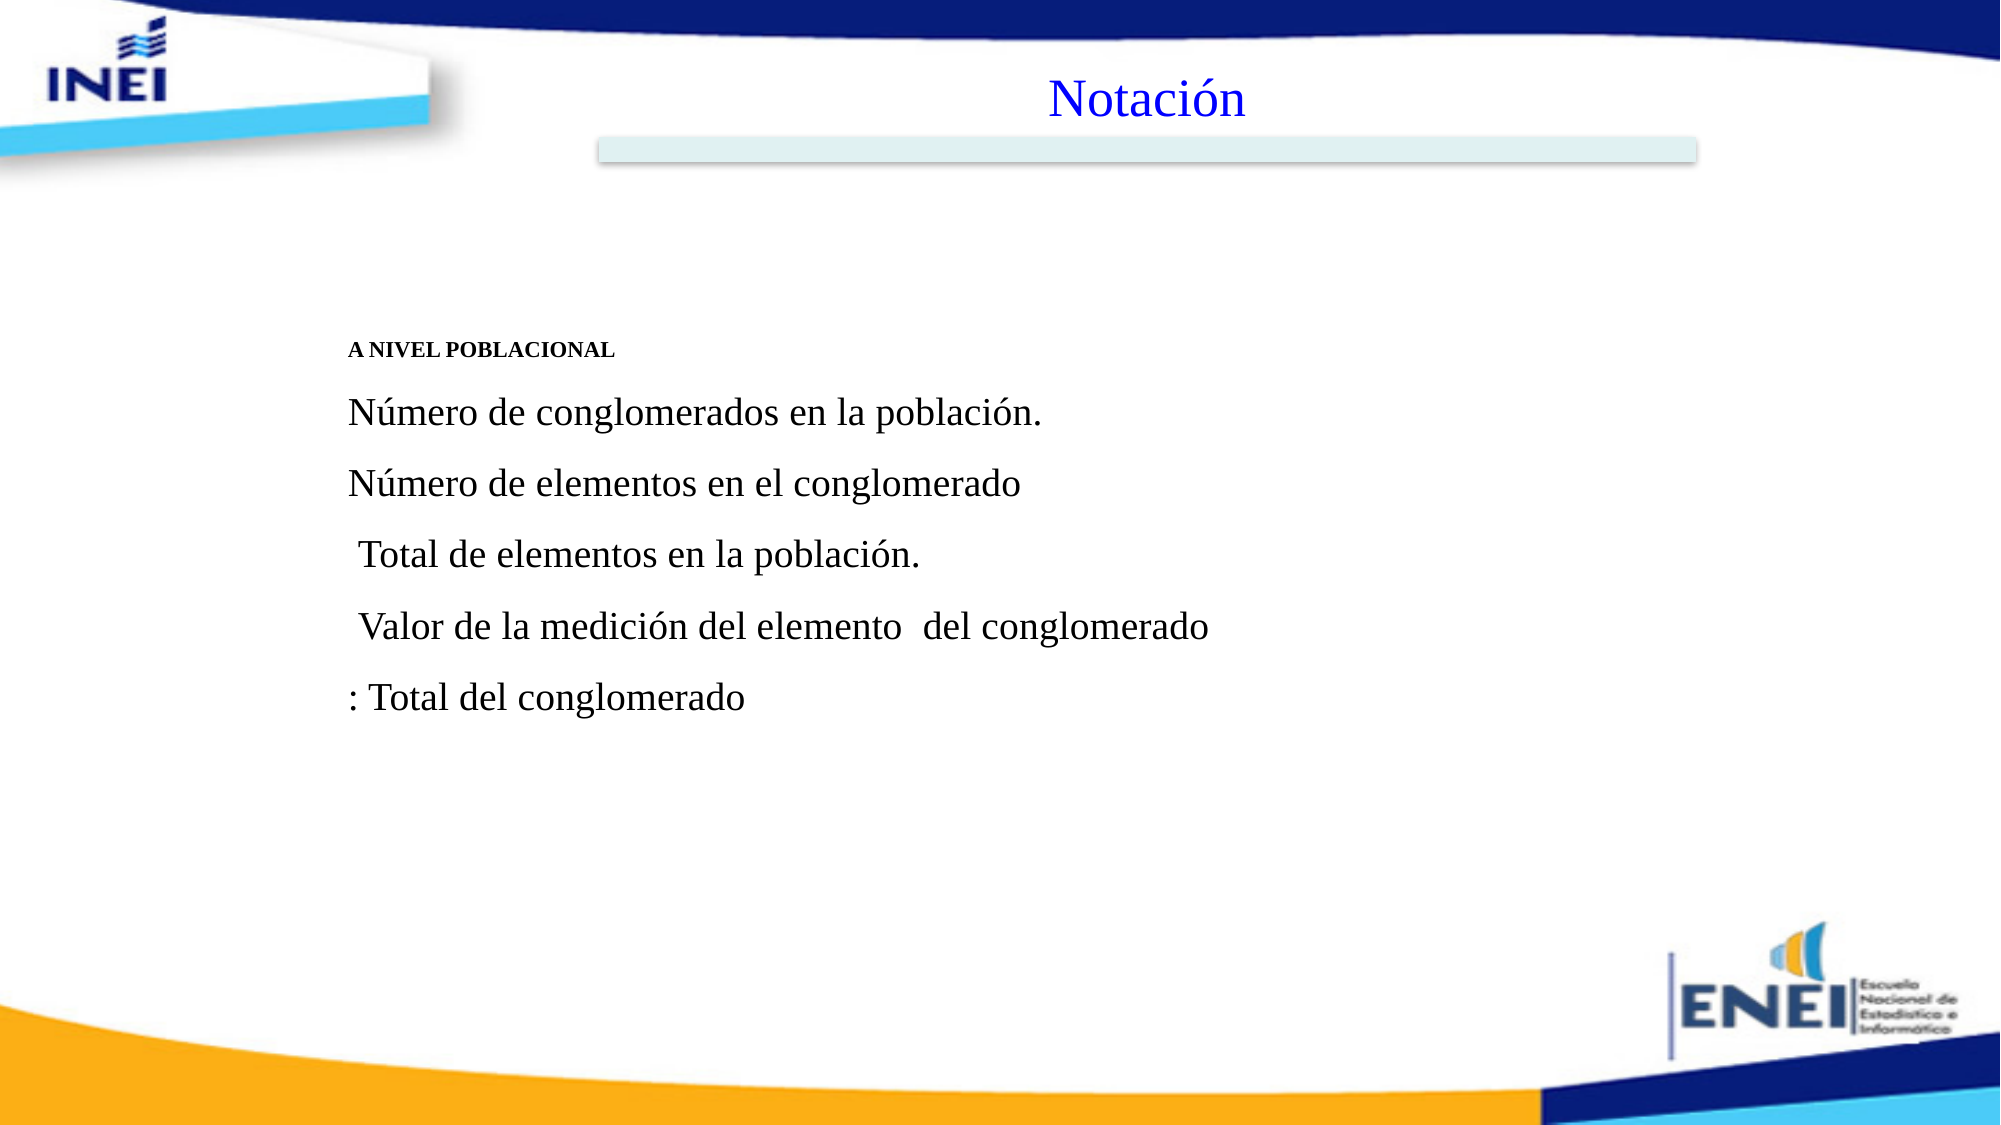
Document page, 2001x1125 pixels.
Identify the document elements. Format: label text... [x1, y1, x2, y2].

text_box Notación [621, 55, 1674, 135]
picture [0, 0, 2000, 1125]
